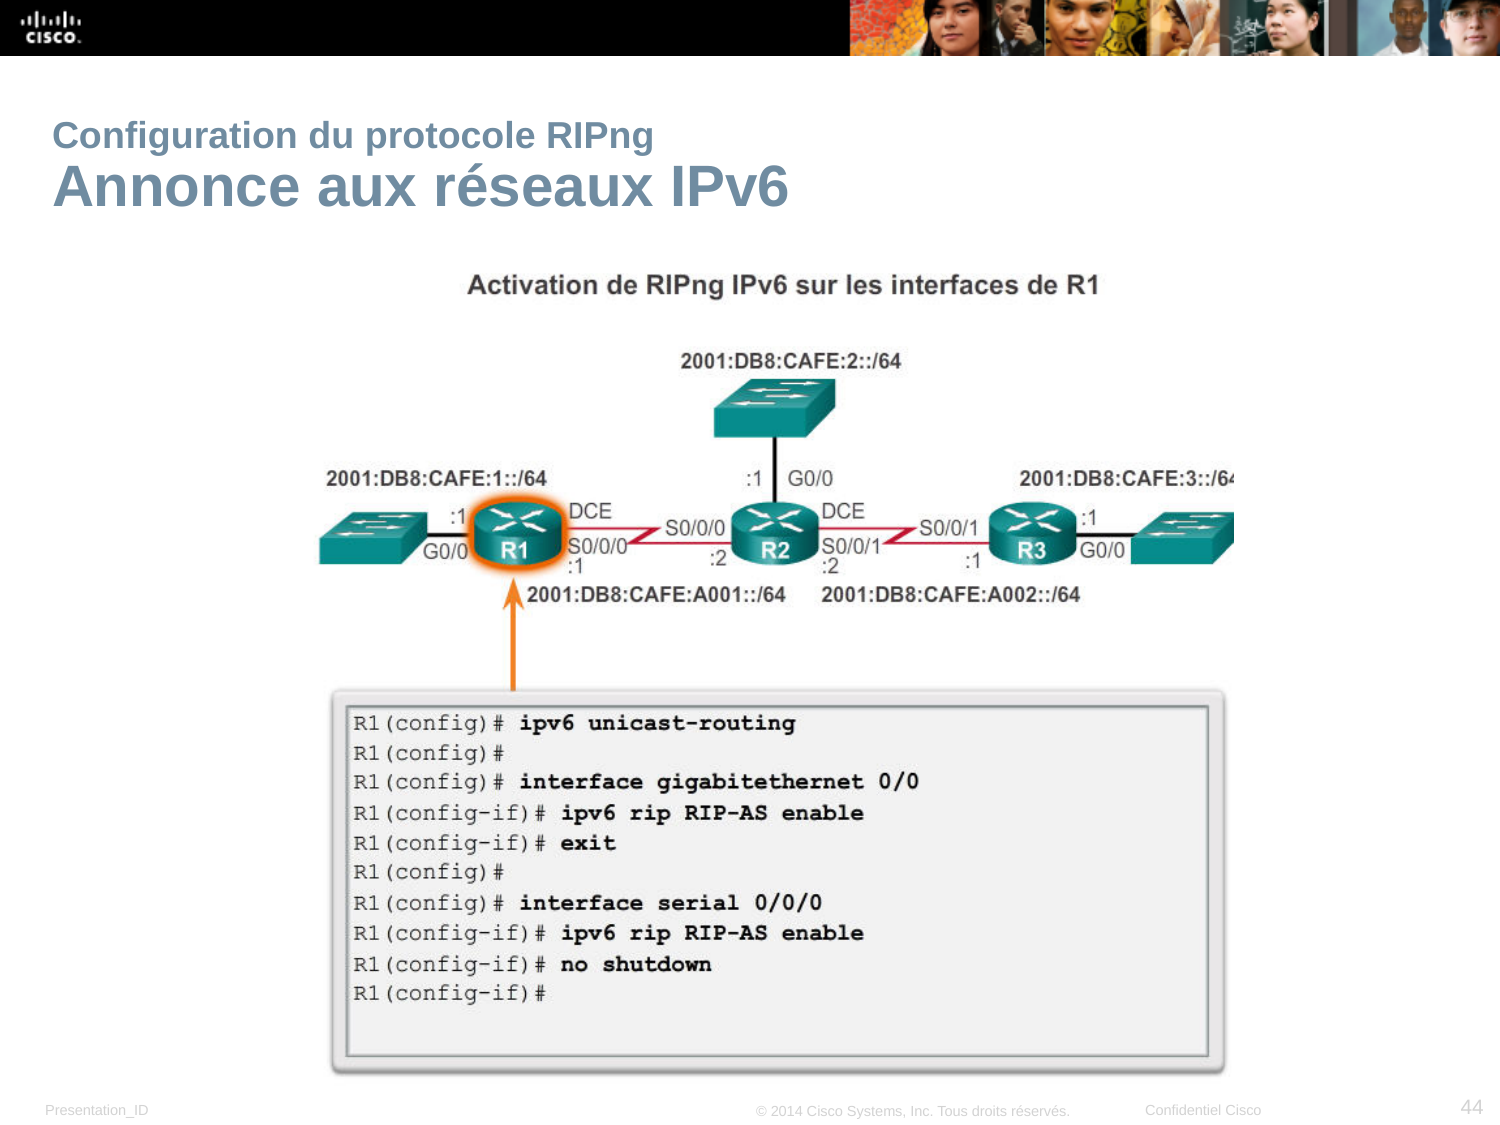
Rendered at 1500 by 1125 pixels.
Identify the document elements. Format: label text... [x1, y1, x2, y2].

title Configuration du protocole RIPng Annonce aux réseaux IPv6 [38, 80, 1427, 227]
picture [0, 0, 1500, 56]
picture [293, 263, 1234, 1086]
